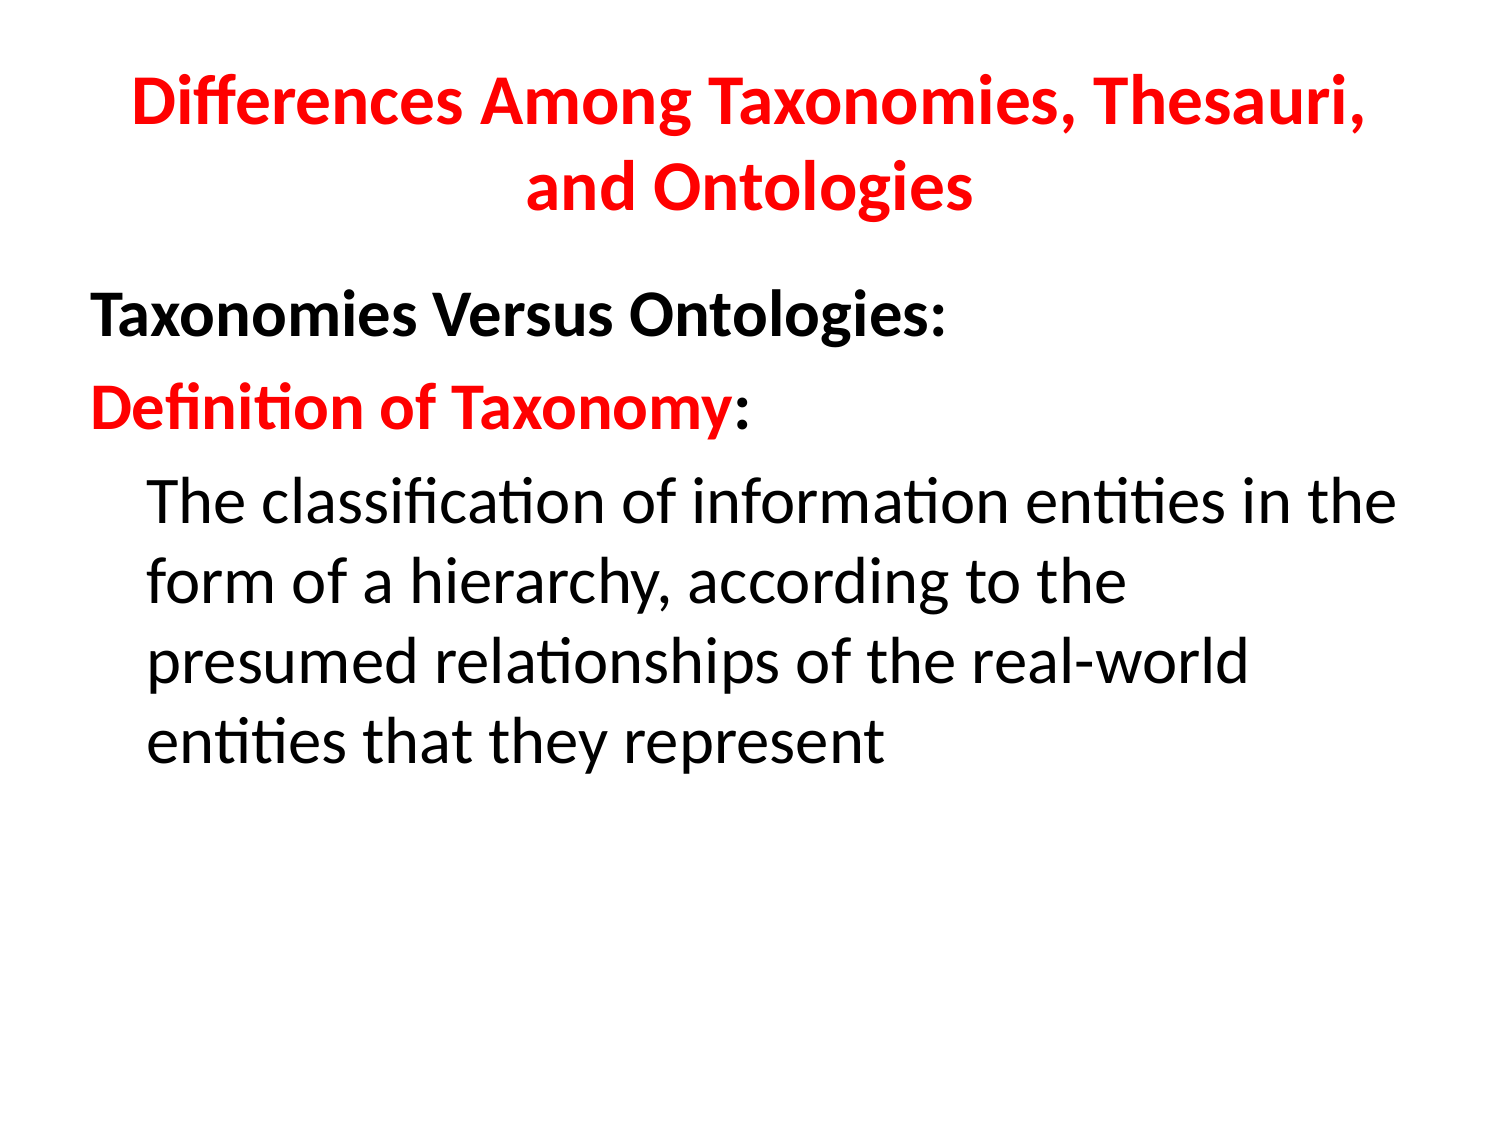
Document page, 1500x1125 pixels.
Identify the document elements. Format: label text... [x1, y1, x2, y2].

list Taxonomies Versus Ontologies: Definition of Taxonomy: The classification of information entities in the form of a hierarchy, according to the presumed relationships of the real-world entities that they represent [75, 262, 1425, 1005]
title Differences Among Taxonomies, Thesauri, and Ontologies [75, 45, 1425, 233]
